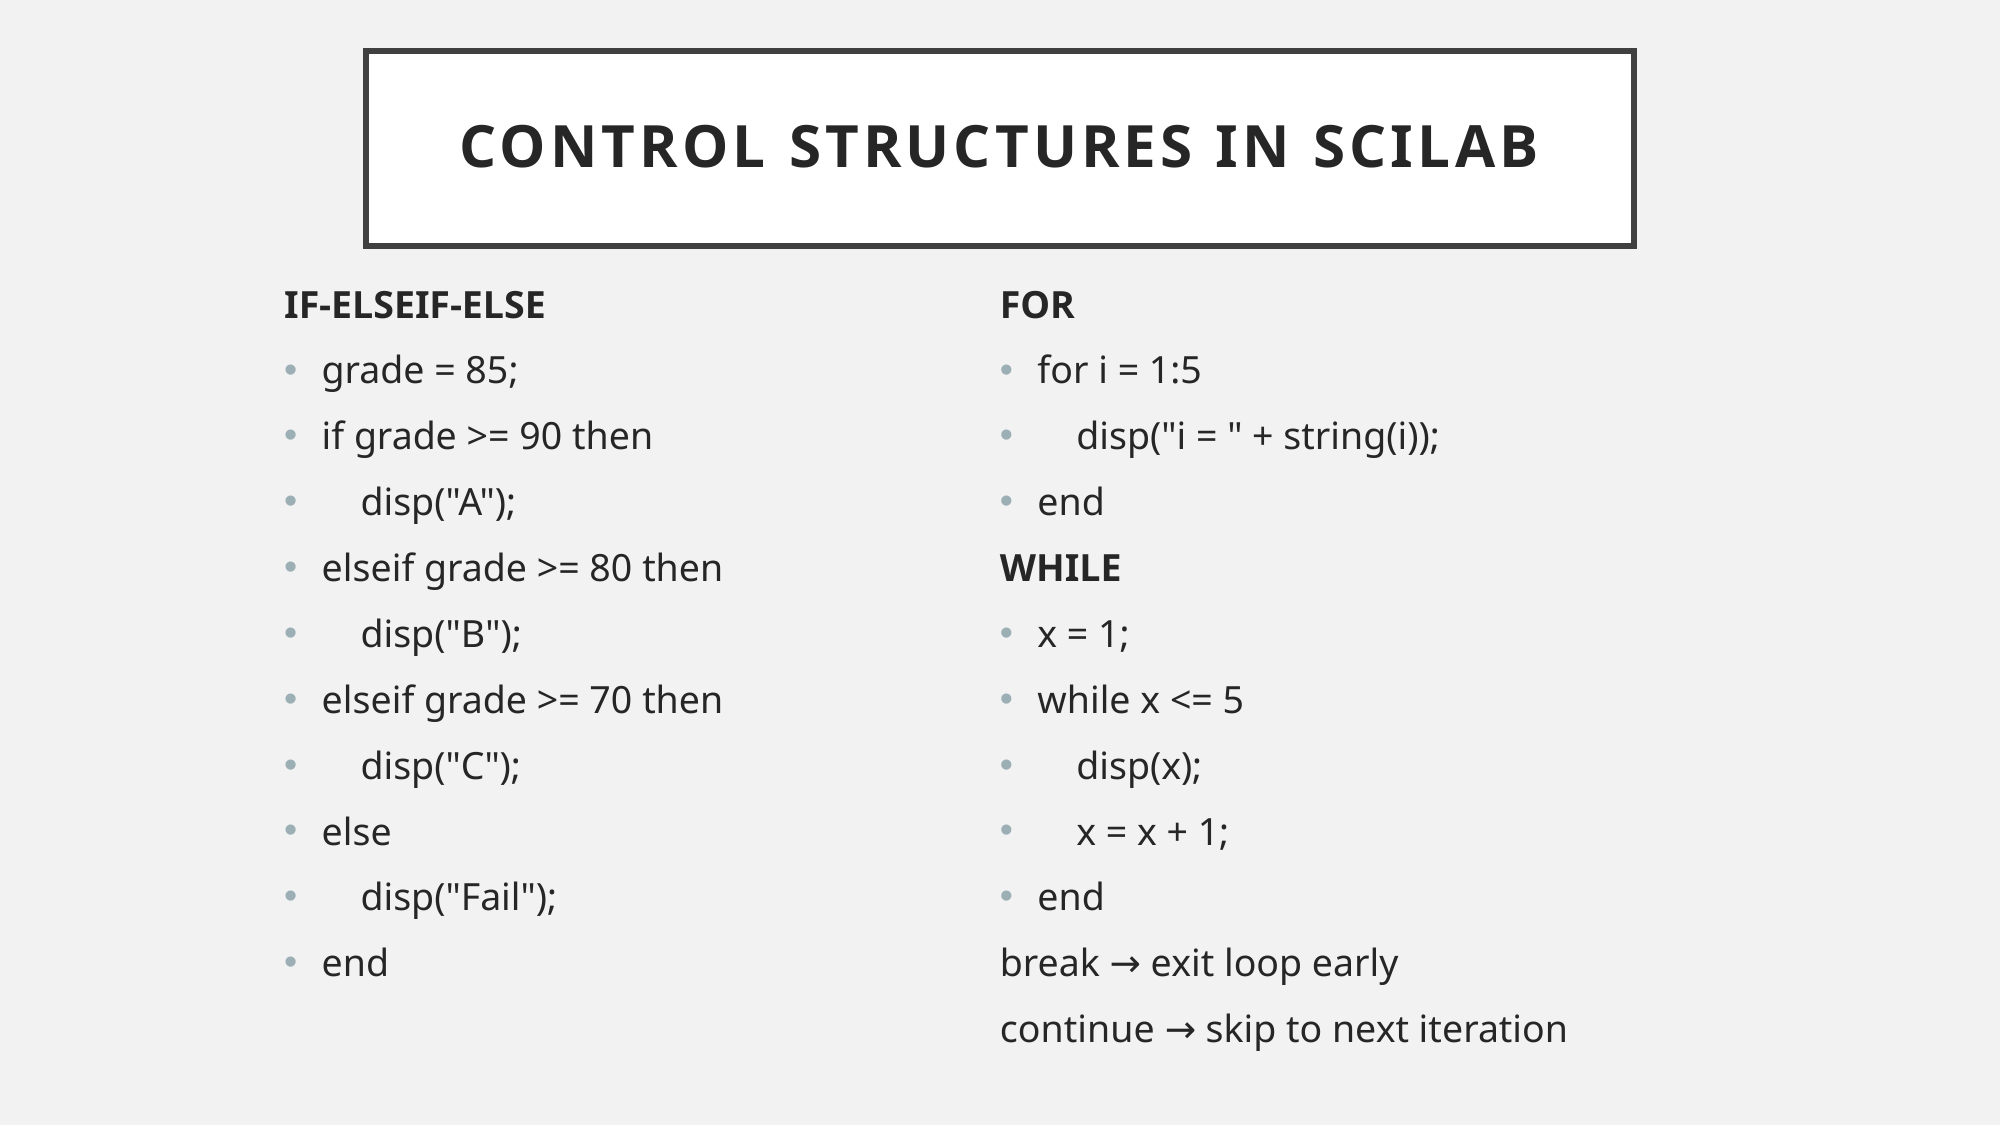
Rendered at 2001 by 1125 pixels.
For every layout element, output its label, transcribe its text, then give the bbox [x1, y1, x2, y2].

title Control Structures in Scilab [363, 48, 1637, 249]
list IF-ELSEIF-ELSE grade = 85; if grade >= 90 then disp("A"); elseif grade >= 80 then disp("B"); elseif grade >= 70 then disp("C"); else disp("Fail"); end FOR for i = 1:5 disp("i = " + string(i)); end WHILE x = 1; while x <= 5 disp(x); x = x + 1; end break → exit loop early continue → skip to next iteration [269, 273, 1731, 1074]
